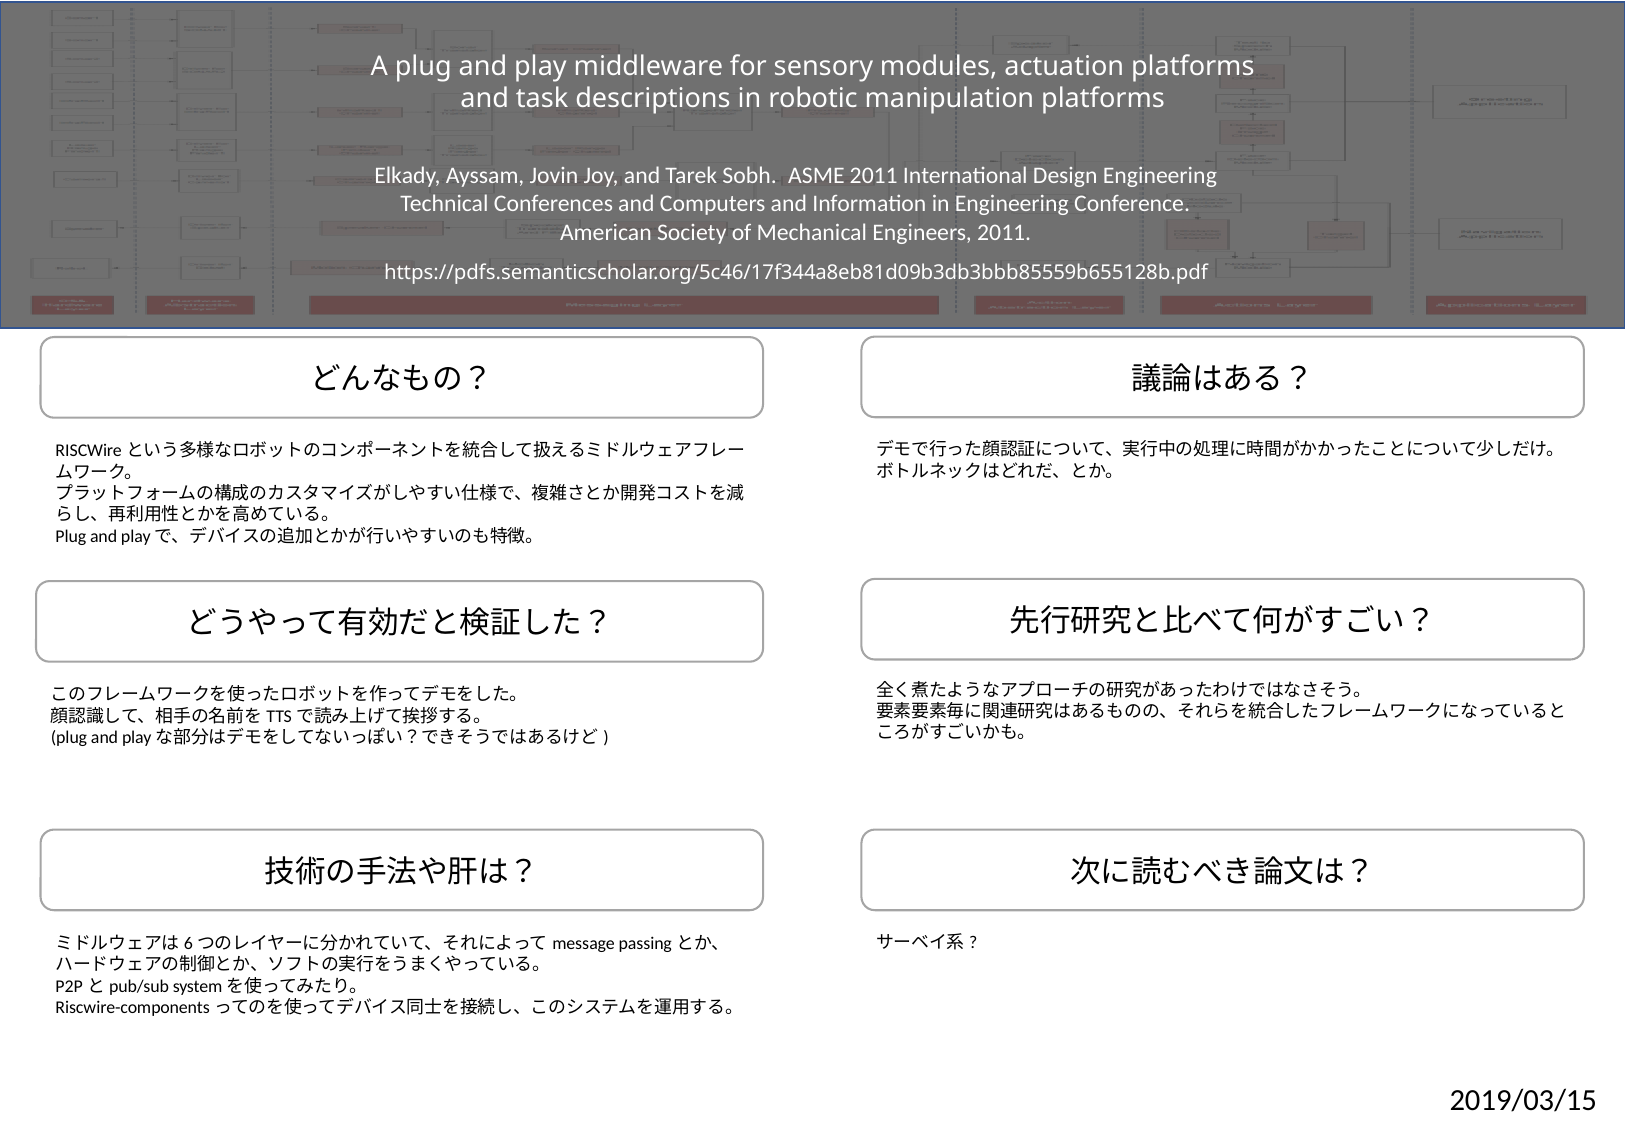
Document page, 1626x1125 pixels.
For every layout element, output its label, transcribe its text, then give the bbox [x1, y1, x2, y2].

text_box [0, 2, 1625, 329]
text_box 議論はある？ [860, 335, 1585, 419]
text_box 2019/03/15 [1421, 1072, 1625, 1125]
text_box どうやって有効だと検証した？ [34, 580, 765, 663]
text_box どんなもの？ [39, 335, 765, 419]
text_box このフレームワークを使ったロボットを作ってデモをした。 顔認識して、相手の名前をTTSで読み上げて挨拶する。 (plug and playな部分はデモをしてないっぽい？できそうではあるけど) [36, 675, 759, 755]
text_box RISCWireという多様なロボットのコンポーネントを統合して扱えるミドルウェアフレームワーク。 プラットフォームの構成のカスタマイズがしやすい仕様で、複雑さとか開発コストを減らし、再利用性とかを高めている。 Plug and playで、デバイスの追加とかが行いやすいのも特徴。 [40, 431, 763, 575]
text_box 先行研究と比べて何がすごい？ [860, 577, 1585, 661]
text_box ミドルウェアは6つのレイヤーに分かれていて、それによってmessage passingとか、ハードウェアの制御とか、ソフトの実行をうまくやっている。 P2Pとpub/sub systemを使ってみたり。 Riscwire-componentsってのを使ってデバイス同士を接続し、このシステムを運用する。 [40, 924, 763, 1025]
text_box サーベイ系? [861, 922, 1584, 960]
text_box 技術の手法や肝は？ [39, 828, 765, 912]
text_box デモで行った顔認証について、実行中の処理に時間がかかったことについて少しだけ。 ボトルネックはどれだ、とか。 [861, 430, 1584, 488]
text_box 次に読むべき論文は？ [860, 828, 1585, 912]
text_box 全く煮たようなアプローチの研究があったわけではなさそう。 要素要素毎に関連研究はあるものの、それらを統合したフレームワークになっているところがすごいかも。 [861, 670, 1584, 750]
